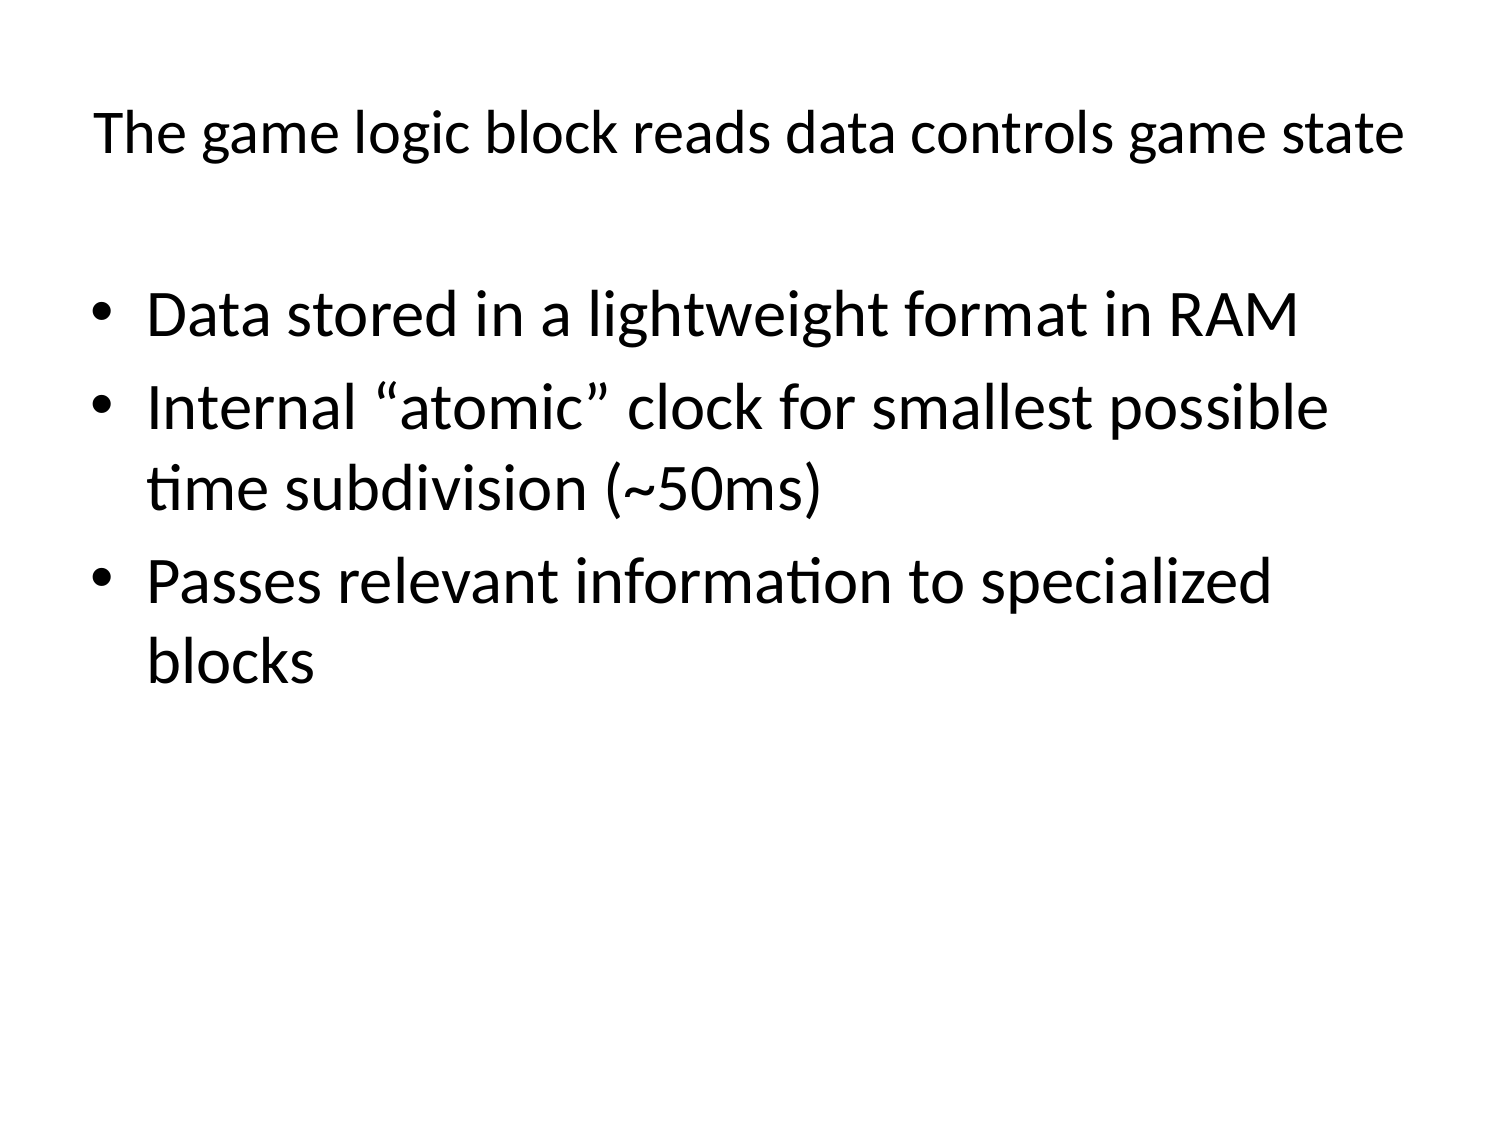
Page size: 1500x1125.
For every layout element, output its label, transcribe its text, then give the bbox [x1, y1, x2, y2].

list Data stored in a lightweight format in RAM Internal “atomic” clock for smallest possible time subdivision (~50ms) Passes relevant information to specialized blocks [75, 262, 1425, 1005]
title The game logic block reads data controls game state [75, 45, 1425, 262]
